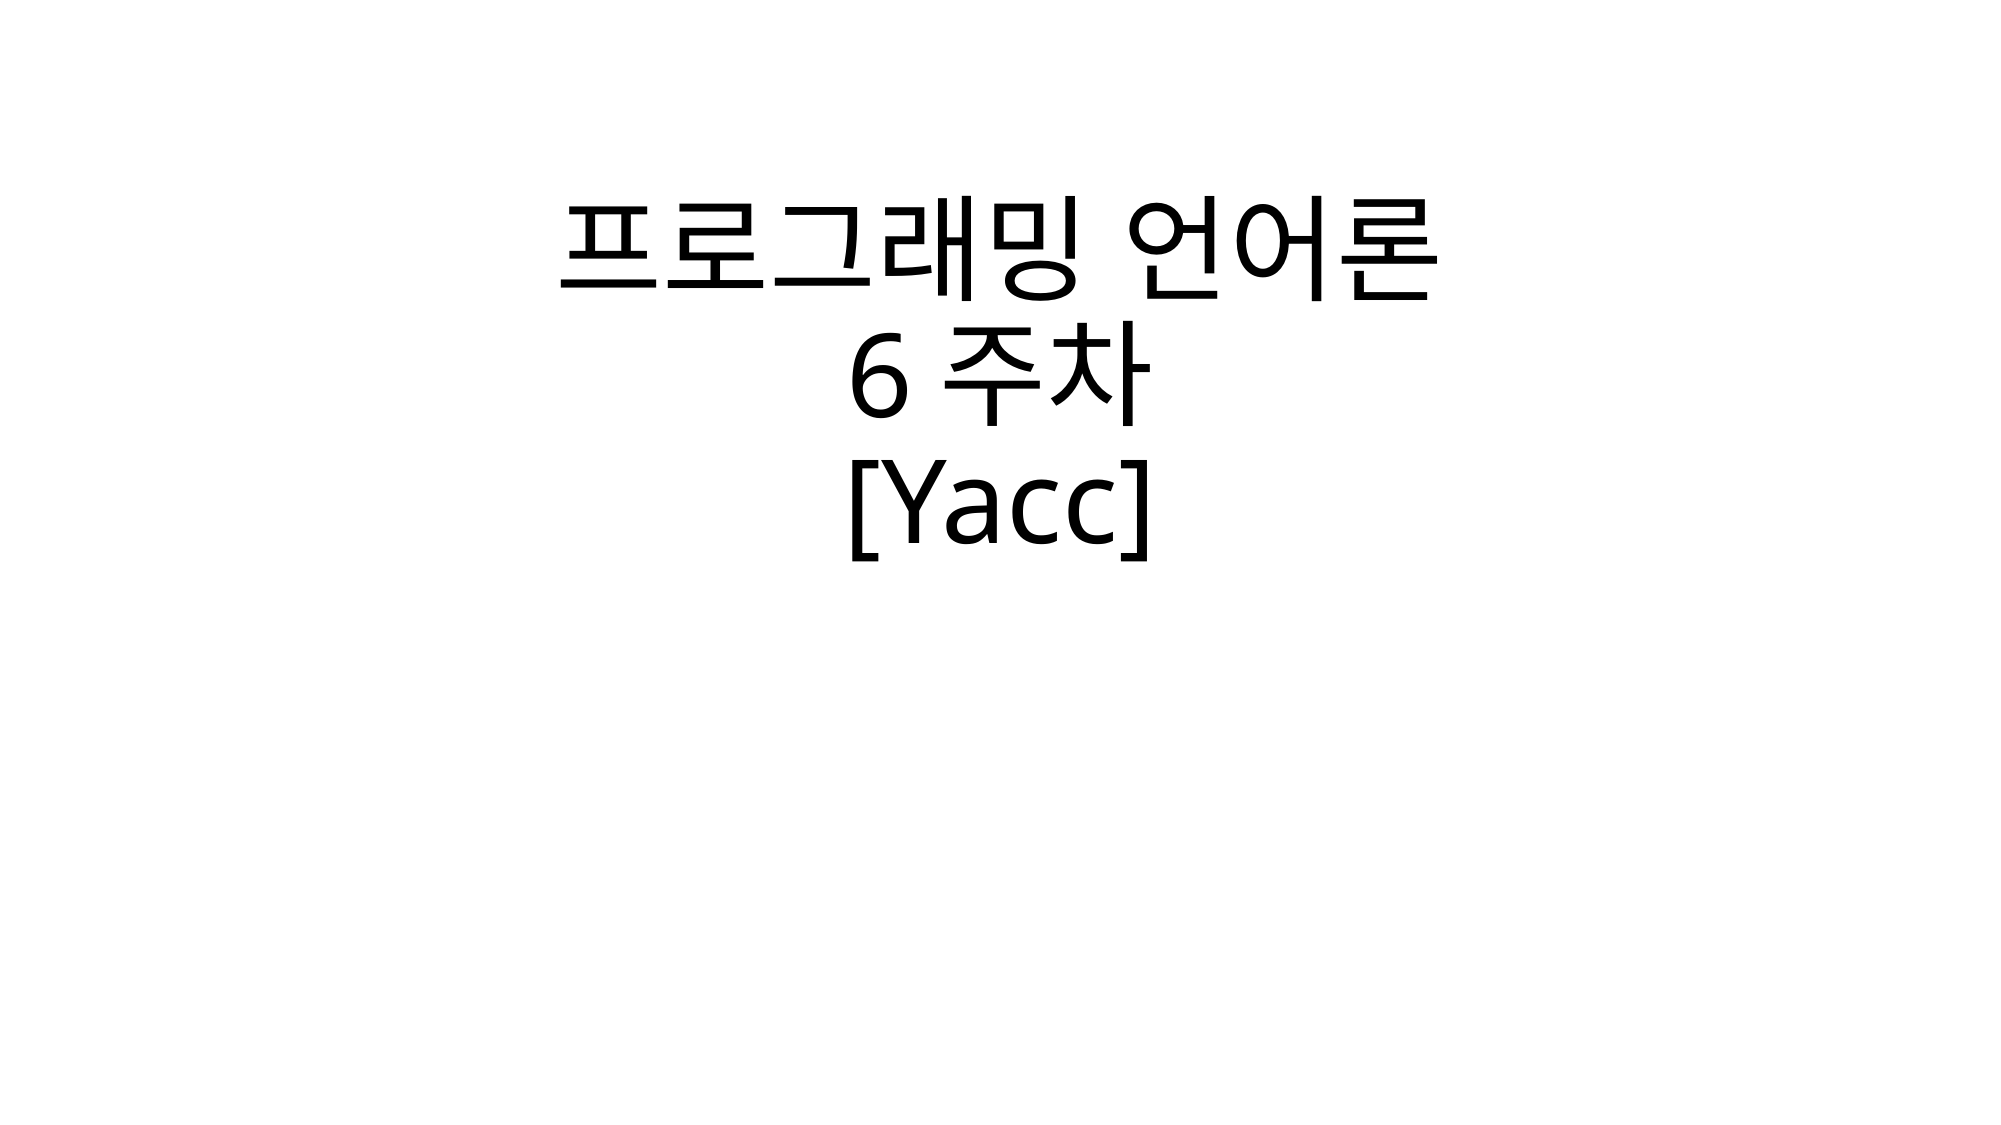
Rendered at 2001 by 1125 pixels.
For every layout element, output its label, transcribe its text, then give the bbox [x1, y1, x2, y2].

title 프로그래밍 언어론 6주차 [Yacc] [249, 184, 1750, 576]
